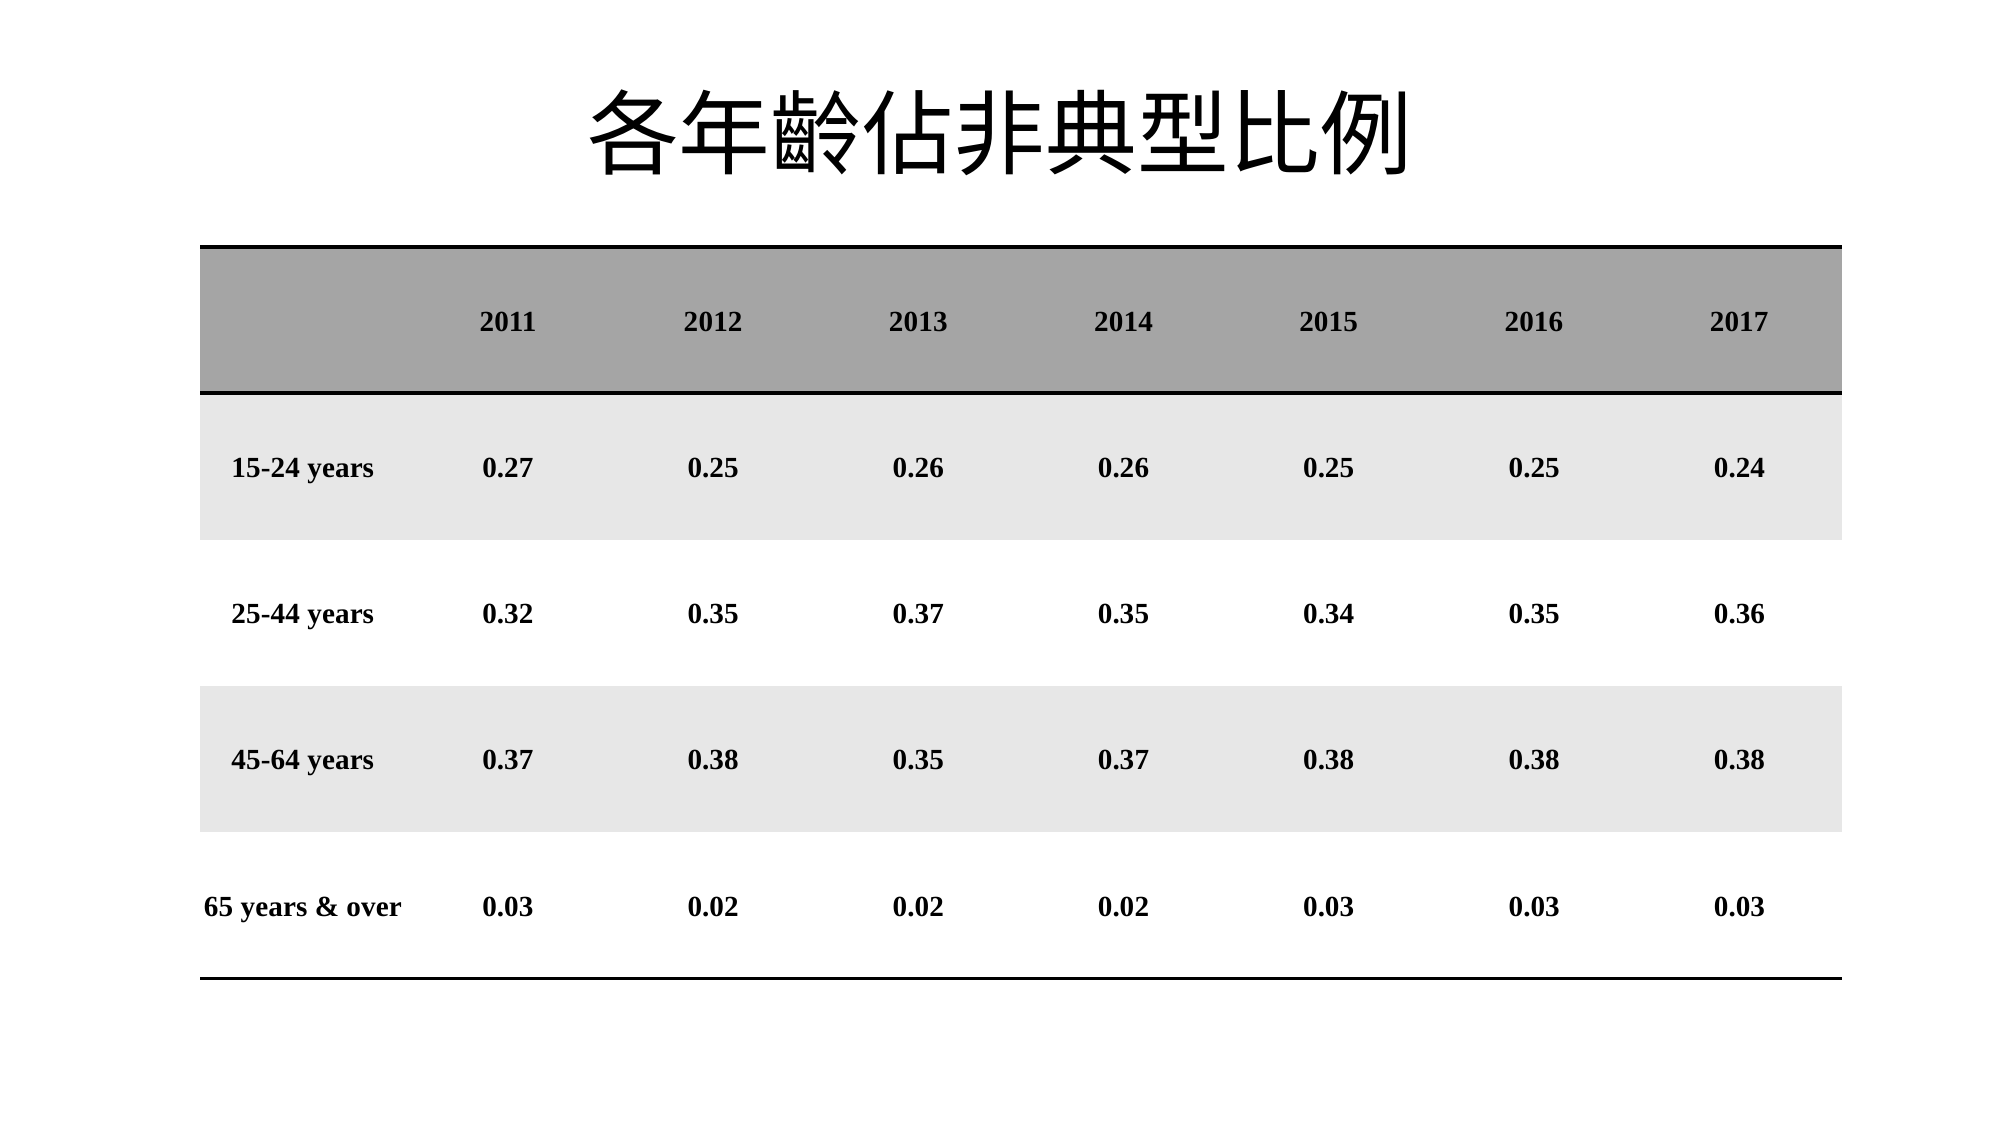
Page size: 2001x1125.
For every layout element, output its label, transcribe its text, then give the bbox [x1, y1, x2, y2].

table_cell 0.02 [816, 832, 1021, 977]
table_header [200, 249, 405, 391]
table_cell 0.03 [405, 832, 611, 977]
table_cell 65 years & over [200, 832, 405, 977]
table_cell 15-24 years [200, 395, 405, 540]
table_cell 0.36 [1637, 540, 1842, 686]
table_cell 0.38 [1637, 686, 1842, 832]
table_cell 0.35 [1432, 540, 1637, 686]
table_header 2015 [1226, 249, 1432, 391]
table_header 2014 [1021, 249, 1226, 391]
table_cell 0.32 [405, 540, 611, 686]
table_header 2016 [1432, 249, 1637, 391]
title 各年齡佔非典型比例 [137, 29, 1863, 247]
table_cell 0.02 [611, 832, 816, 977]
table_cell 0.34 [1226, 540, 1432, 686]
table_header 2011 [405, 249, 611, 391]
table_cell 0.38 [611, 686, 816, 832]
table_cell 0.25 [611, 395, 816, 540]
table_cell 0.37 [1021, 686, 1226, 832]
table_cell 0.27 [405, 395, 611, 540]
table_cell 0.35 [1021, 540, 1226, 686]
table_cell 0.02 [1021, 832, 1226, 977]
table_cell 0.25 [1432, 395, 1637, 540]
table_cell 0.03 [1637, 832, 1842, 977]
table_cell 0.26 [816, 395, 1021, 540]
table_cell 0.25 [1226, 395, 1432, 540]
table_cell 0.03 [1226, 832, 1432, 977]
table_header 2012 [611, 249, 816, 391]
table_header 2017 [1637, 249, 1842, 391]
table_cell 0.38 [1226, 686, 1432, 832]
table_header 2013 [816, 249, 1021, 391]
table_cell 0.37 [405, 686, 611, 832]
table_cell 0.35 [816, 686, 1021, 832]
table_cell 0.24 [1637, 395, 1842, 540]
table_cell 0.26 [1021, 395, 1226, 540]
table_cell 0.38 [1432, 686, 1637, 832]
table_cell 25-44 years [200, 540, 405, 686]
table_cell 0.37 [816, 540, 1021, 686]
table_cell 45-64 years [200, 686, 405, 832]
table_cell 0.03 [1432, 832, 1637, 977]
table_cell 0.35 [611, 540, 816, 686]
